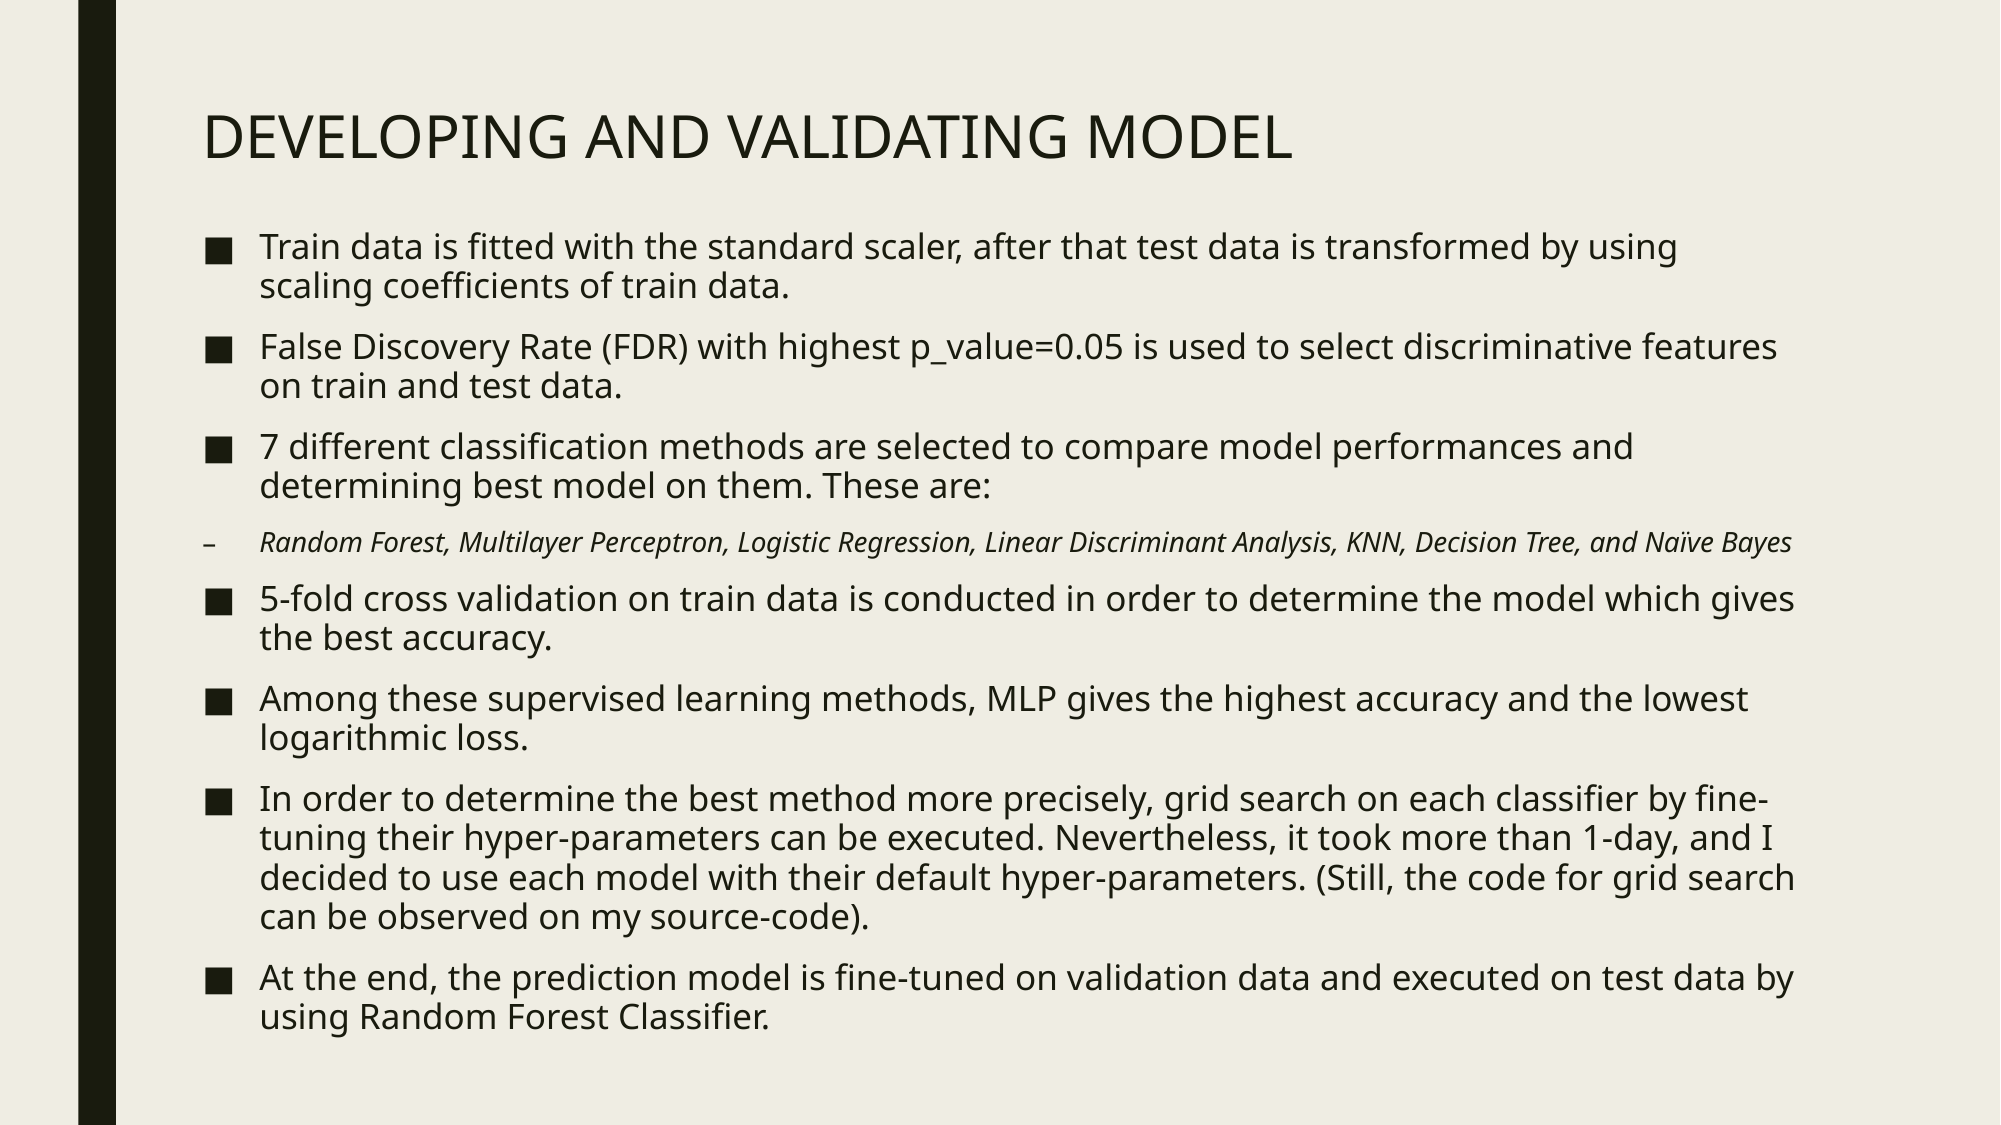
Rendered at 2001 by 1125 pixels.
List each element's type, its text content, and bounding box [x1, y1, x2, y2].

title DEVELOPING AND VALIDATING MODEL [187, 99, 1896, 180]
list Train data is fitted with the standard scaler, after that test data is transformed by using scaling coefficients of train data. False Discovery Rate (FDR) with highest p_value=0.05 is used to select discriminative features on train and test data. 7 different classification methods are selected to compare model performances and determining best model on them. These are: Random Forest, Multilayer Perceptron, Logistic Regression, Linear Discriminant Analysis, KNN, Decision Tree, and Naïve Bayes 5-fold cross validation on train data is conducted in order to determine the model which gives the best accuracy. Among these supervised learning methods, MLP gives the highest accuracy and the lowest logarithmic loss. In order to determine the best method more precisely, grid search on each classifier by fine-tuning their hyper-parameters can be executed. Nevertheless, it took more than 1-day, and I decided to use each model with their default hyper-parameters. (Still, the code for grid search can be observed on my source-code). At the end, the prediction model is fine-tuned on validation data and executed on test data by using Random Forest Classifier. [187, 220, 1813, 1060]
